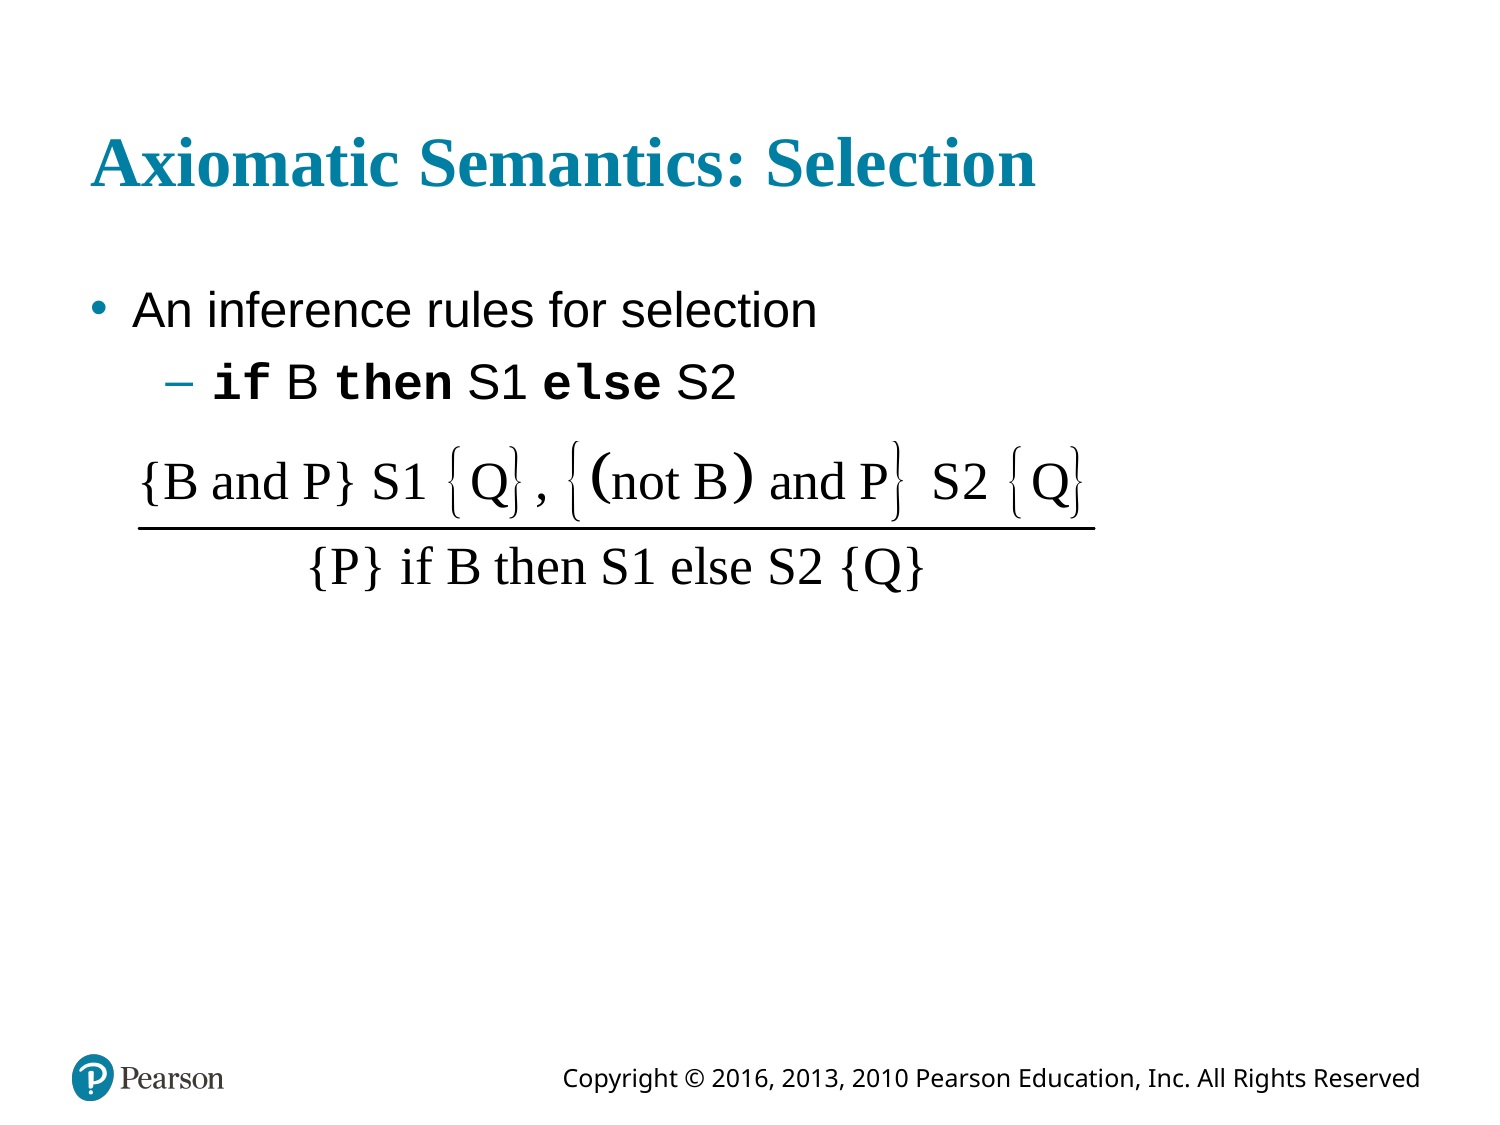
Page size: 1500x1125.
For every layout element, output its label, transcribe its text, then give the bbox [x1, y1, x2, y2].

picture [72, 1054, 88, 1070]
picture [98, 1054, 224, 1101]
picture [72, 1087, 83, 1101]
title Axiomatic Semantics: Selection [75, 35, 1425, 216]
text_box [131, 441, 1103, 606]
picture [80, 1063, 106, 1088]
list An inference rules for selection if B then S1 else S2 [75, 262, 1425, 1005]
